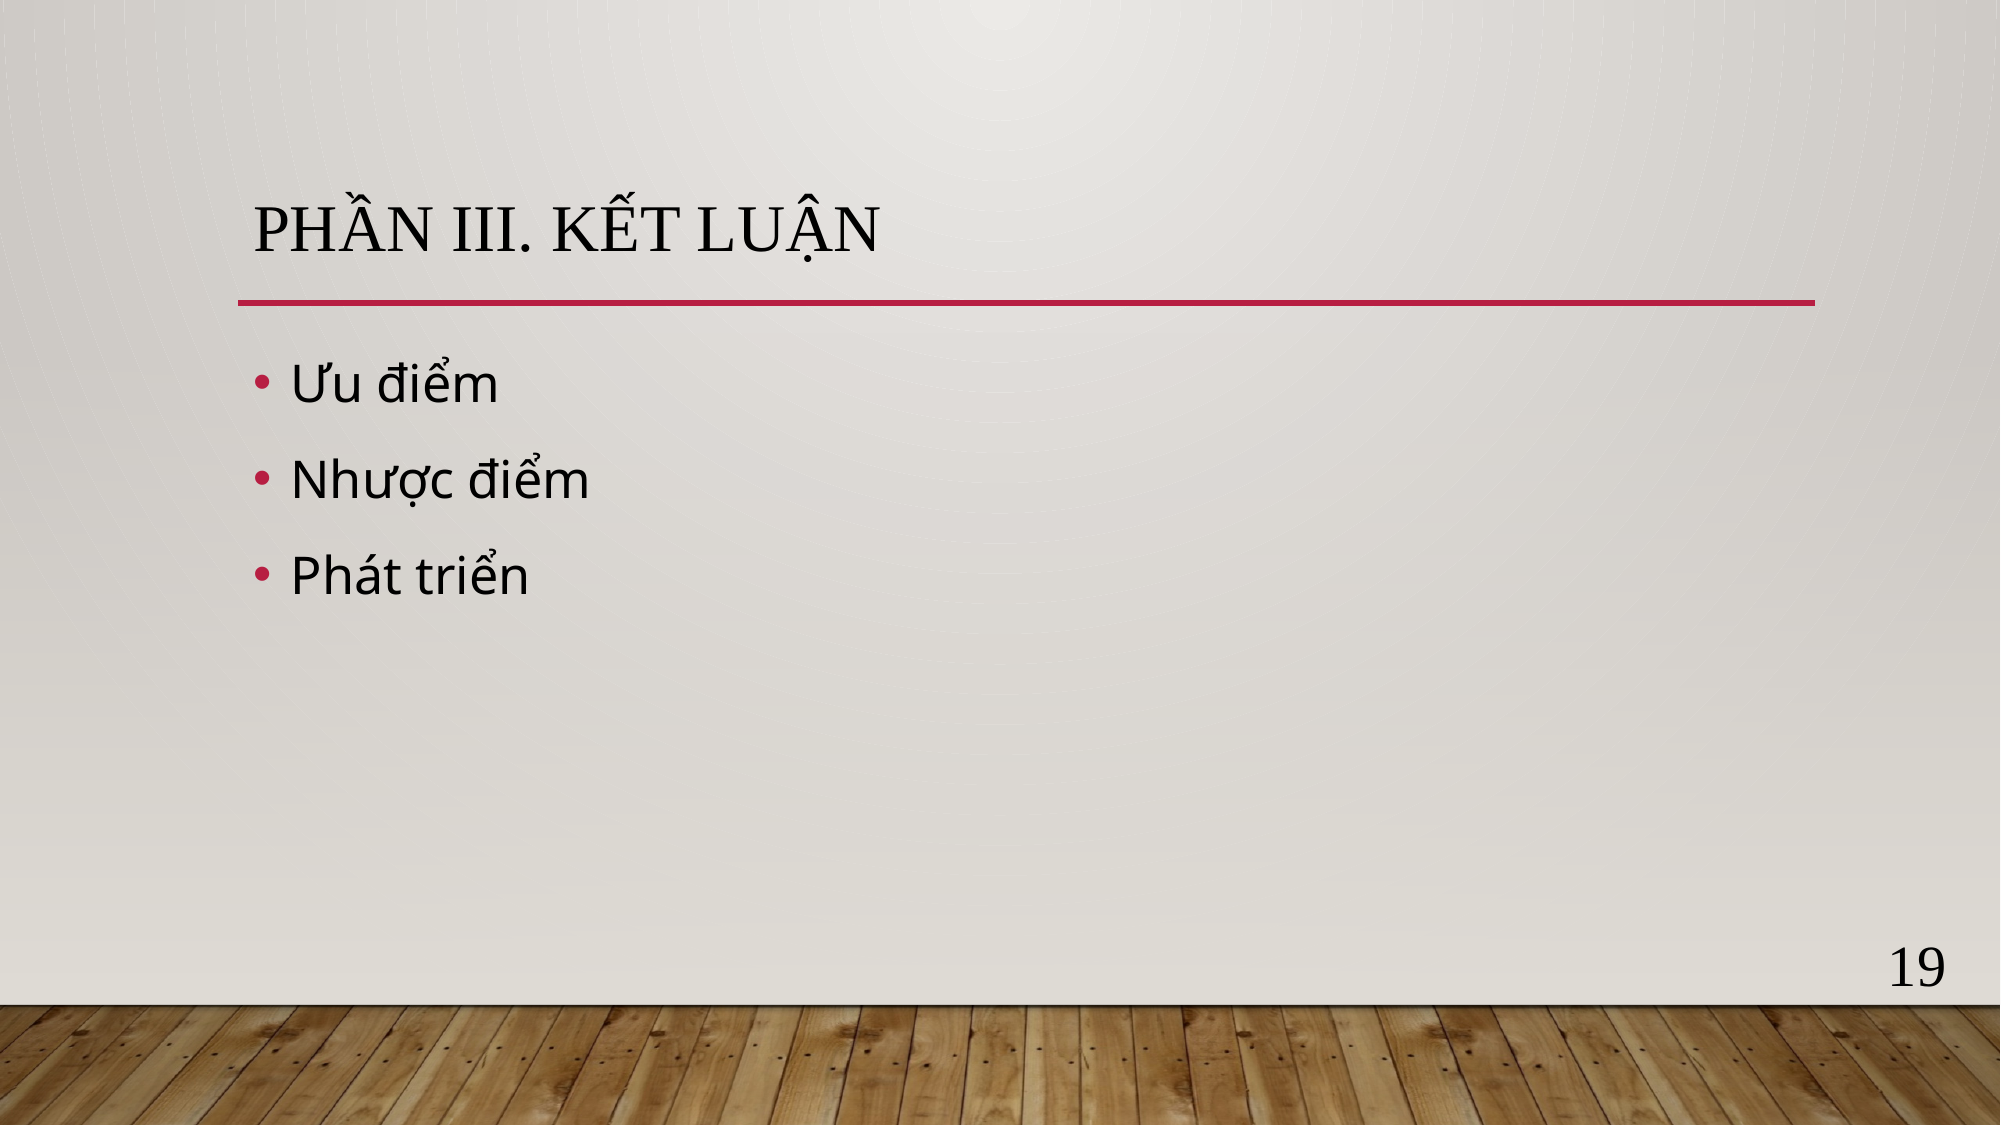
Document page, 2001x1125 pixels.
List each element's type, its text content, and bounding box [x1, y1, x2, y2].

title Phần III. Kết Luận [238, 185, 1814, 330]
picture [0, 1005, 2000, 1125]
slide_number 19 [1850, 920, 1984, 1004]
list Ưu điểm Nhược điểm Phát triển [238, 330, 1814, 897]
